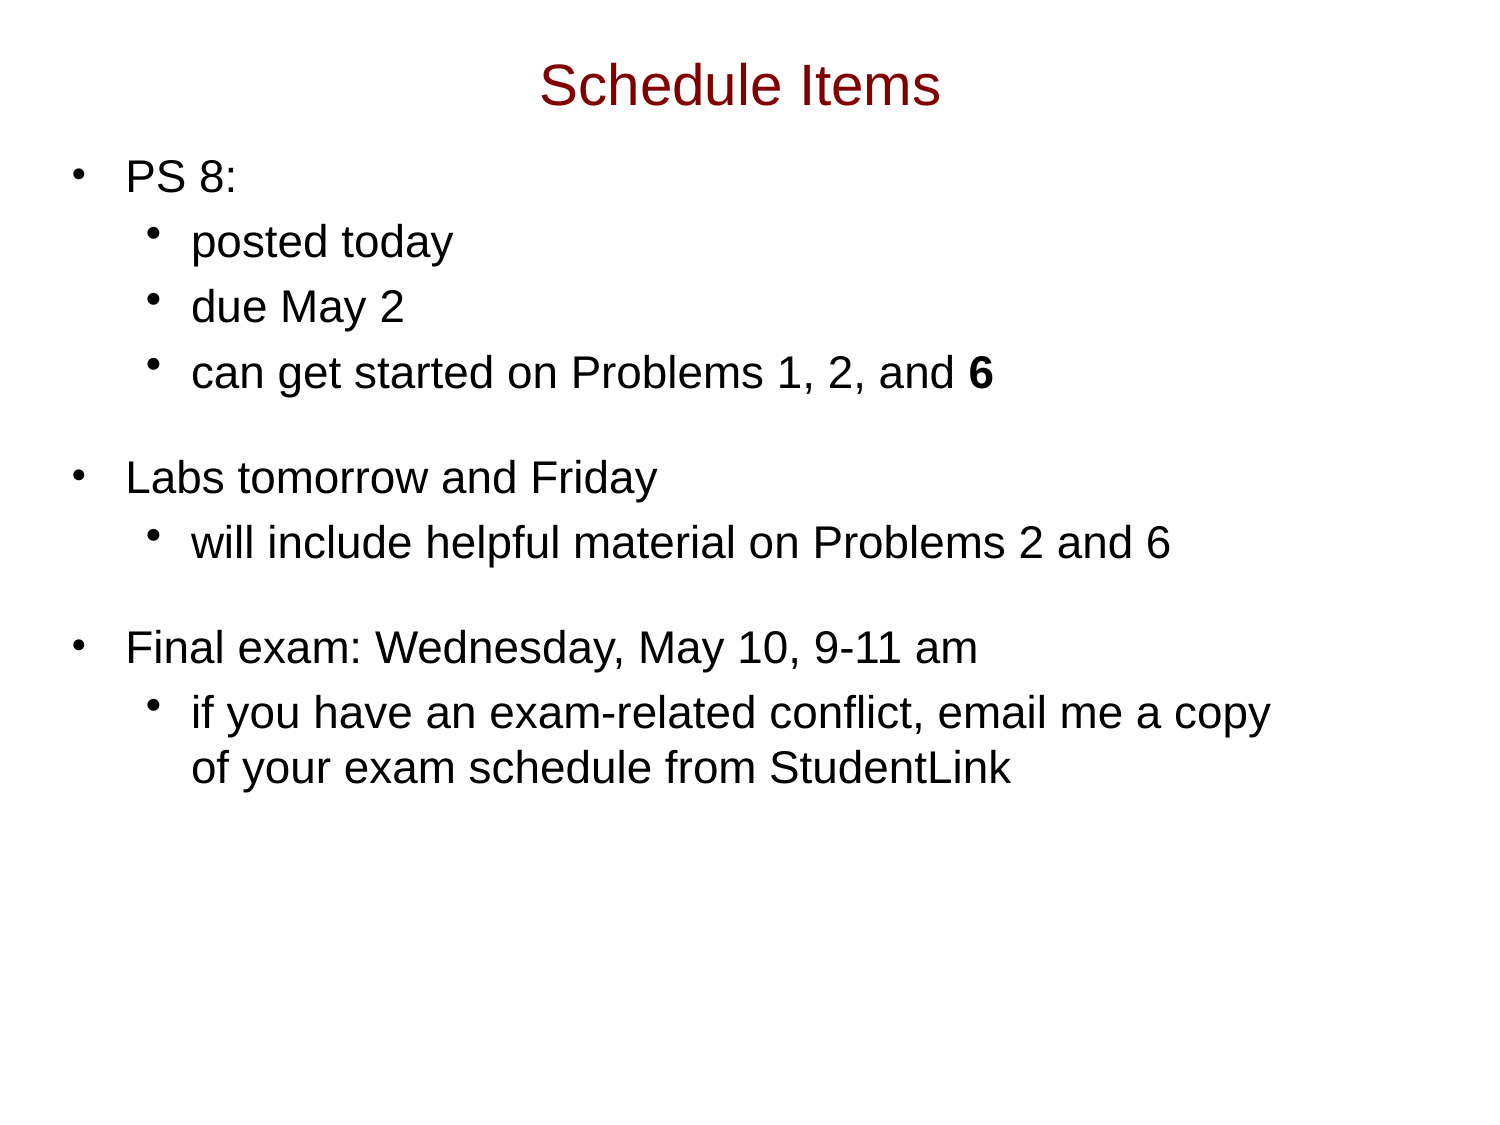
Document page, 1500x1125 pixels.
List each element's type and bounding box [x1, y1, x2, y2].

title [96, 12, 1386, 138]
list [55, 138, 1500, 1060]
